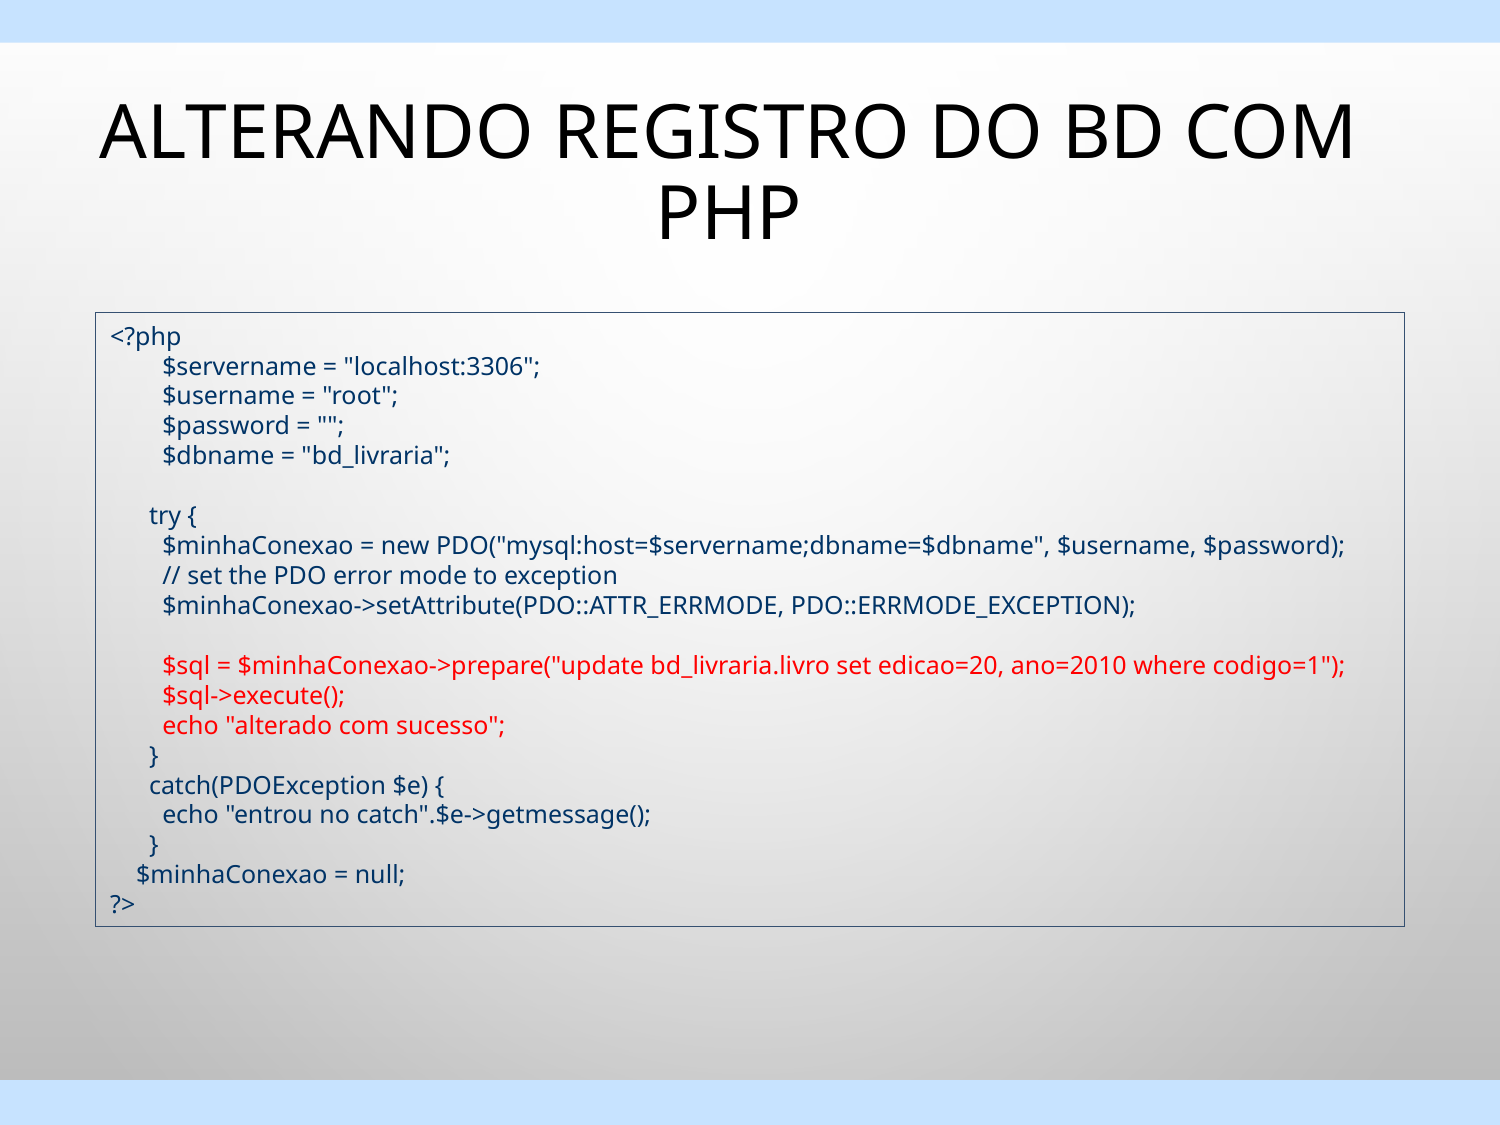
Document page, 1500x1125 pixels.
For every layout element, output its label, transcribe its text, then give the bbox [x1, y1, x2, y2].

title Alterando registro do BD com PHP [53, 101, 1405, 249]
text_box <?php $servername = "localhost:3306"; $username = "root"; $password = ""; $dbname = "bd_livraria"; try { $minhaConexao = new PDO("mysql:host=$servername;dbname=$dbname", $username, $password); // set the PDO error mode to exception $minhaConexao->setAttribute(PDO::ATTR_ERRMODE, PDO::ERRMODE_EXCEPTION); $sql = $minhaConexao->prepare("update bd_livraria.livro set edicao=20, ano=2010 where codigo=1"); $sql->execute(); echo "alterado com sucesso"; } catch(PDOException $e) { echo "entrou no catch".$e->getmessage(); } $minhaConexao = null; ?> [95, 312, 1405, 927]
picture [0, 43, 1500, 1080]
